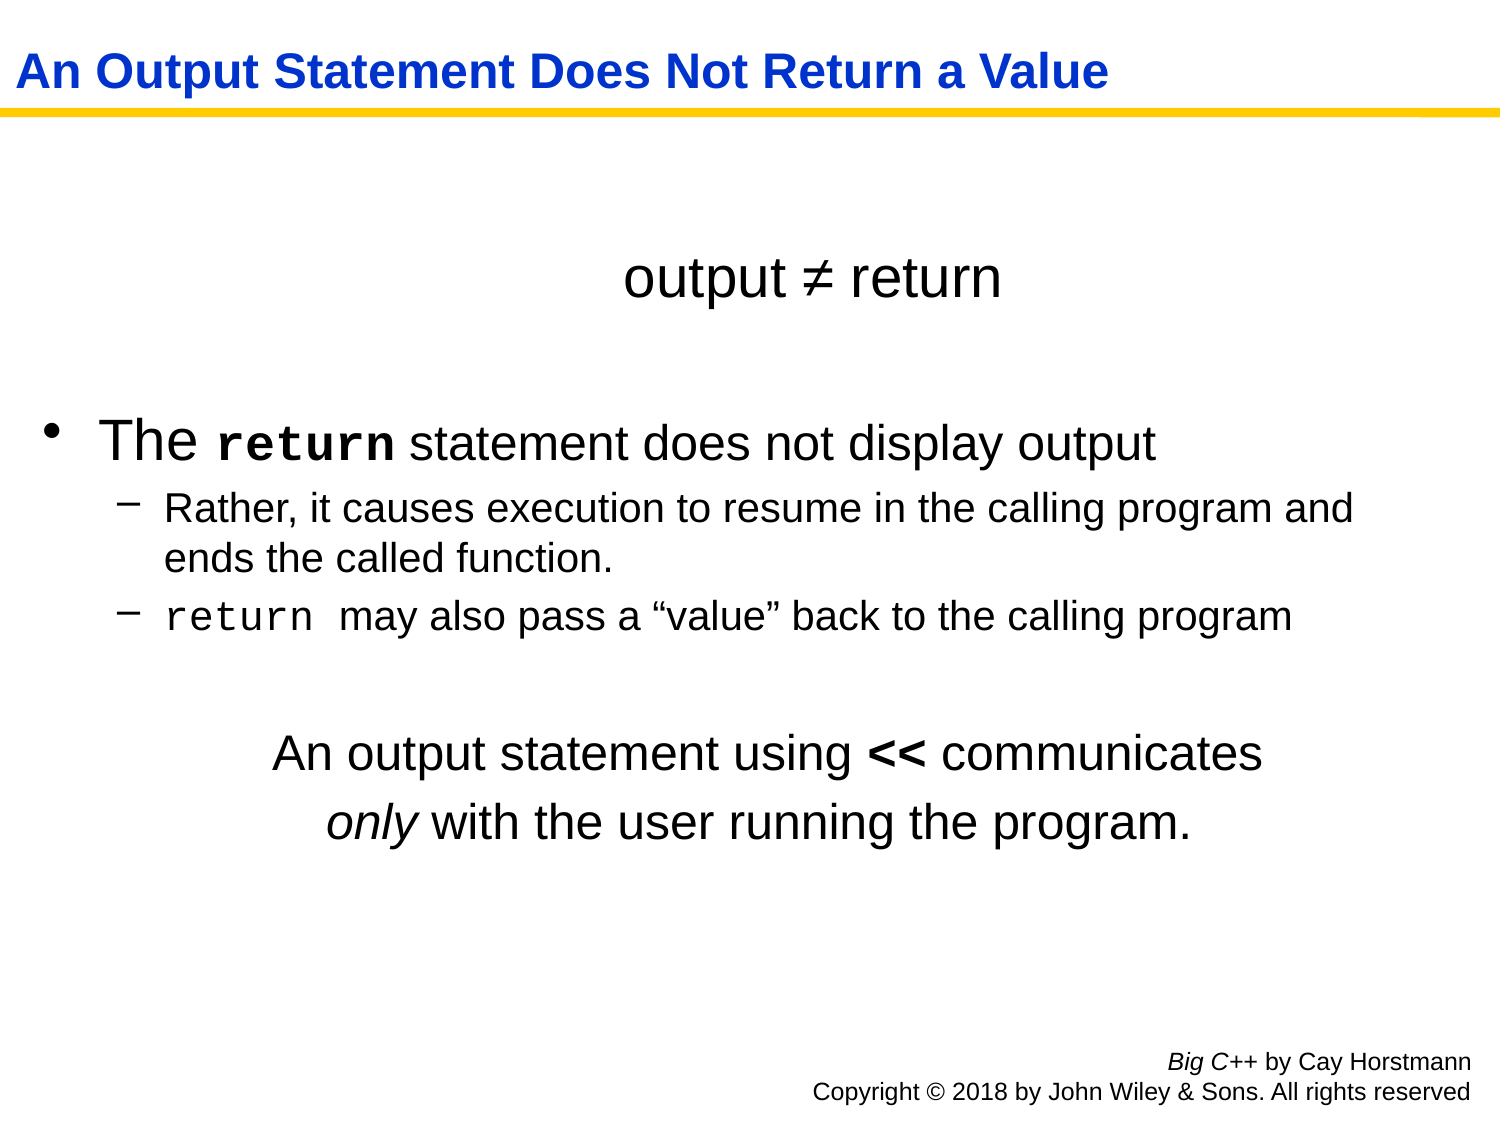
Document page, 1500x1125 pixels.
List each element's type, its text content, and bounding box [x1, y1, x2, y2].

footer Big C++ by Cay Horstmann Copyright © 2018 by John Wiley & Sons. All rights reserved [624, 1037, 1488, 1101]
list output ≠ return The return statement does not display output Rather, it causes execution to resume in the calling program and ends the called function. return may also pass a “value” back to the calling program An output statement using << communicates only with the user running the program. [27, 149, 1453, 1038]
title An Output Statement Does Not Return a Value [0, 24, 1500, 113]
